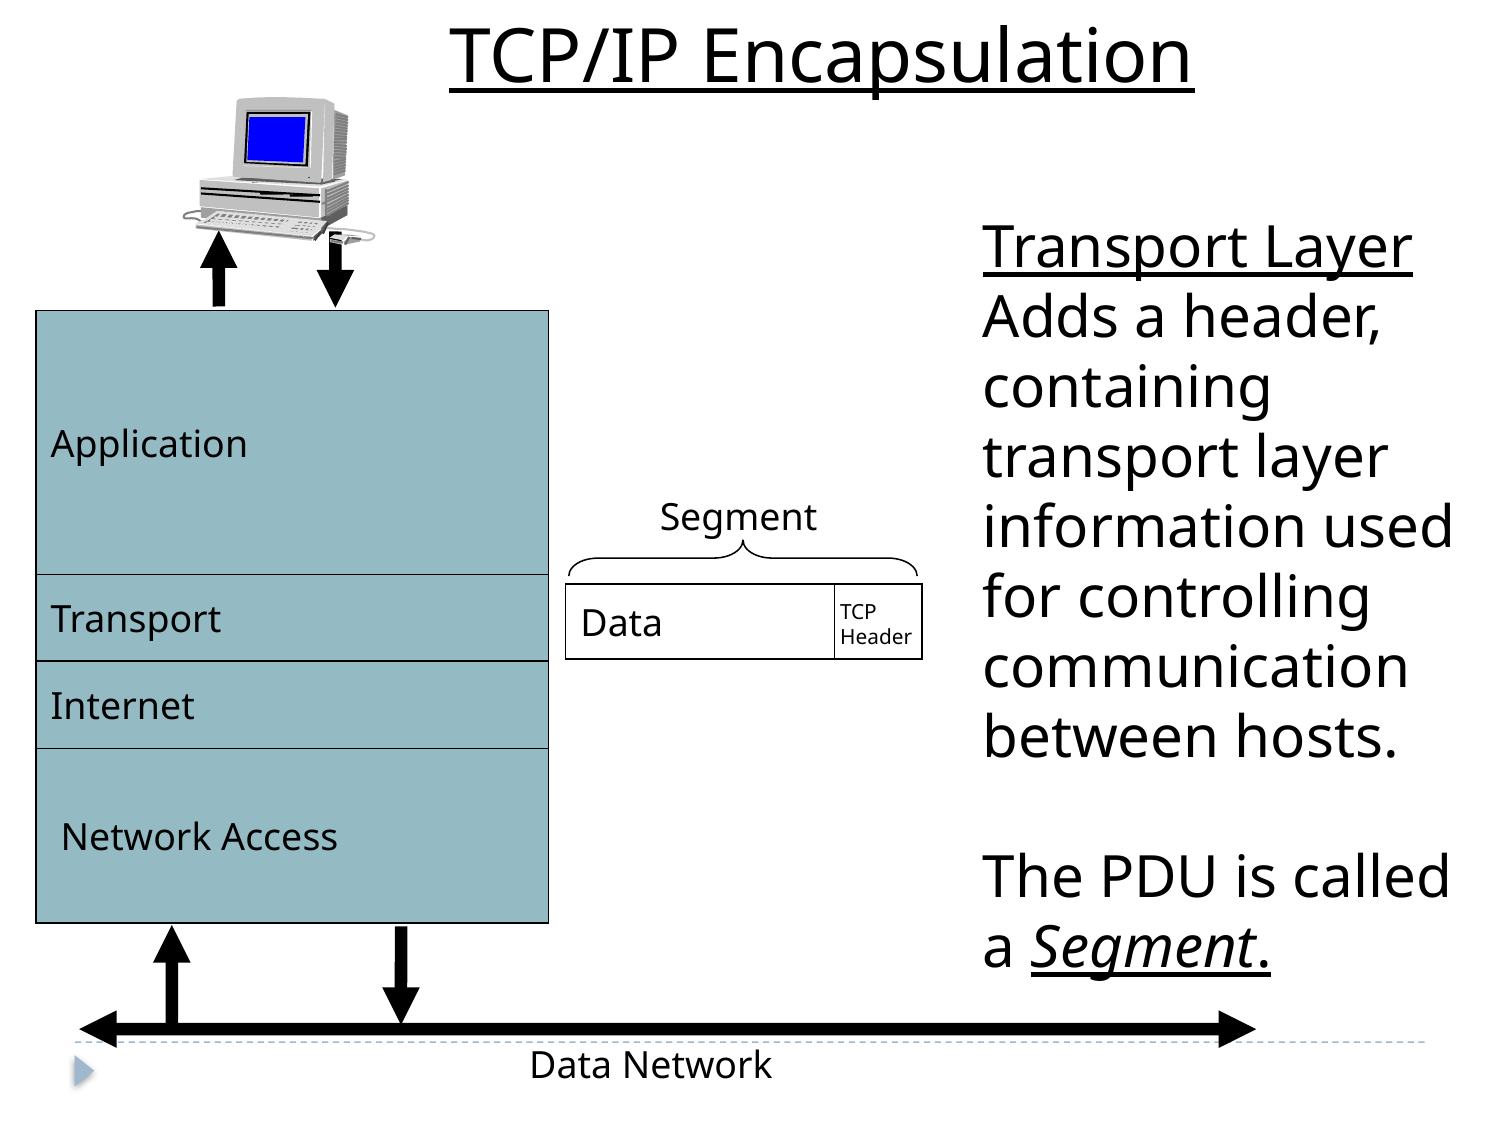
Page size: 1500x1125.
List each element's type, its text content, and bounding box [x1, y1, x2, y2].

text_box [171, 924, 402, 1026]
text_box [79, 1022, 165, 1036]
text_box Transport Layer Adds a header, containing transport layer information used for controlling communication between hosts. The PDU is called a Segment. [967, 202, 1500, 987]
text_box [183, 96, 375, 246]
text_box [568, 546, 918, 577]
text_box Segment [645, 485, 833, 546]
text_box [834, 583, 922, 591]
text_box Transport [35, 575, 549, 661]
text_box [407, 1023, 1257, 1036]
text_box TCP Header [825, 591, 931, 656]
text_box Data [565, 583, 834, 659]
text_box Network Access [36, 749, 549, 924]
text_box TCP/IP Encapsulation [434, 0, 1412, 105]
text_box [218, 259, 336, 308]
text_box Internet [35, 661, 549, 749]
text_box Application [35, 310, 549, 575]
text_box Data Network [514, 1034, 788, 1094]
